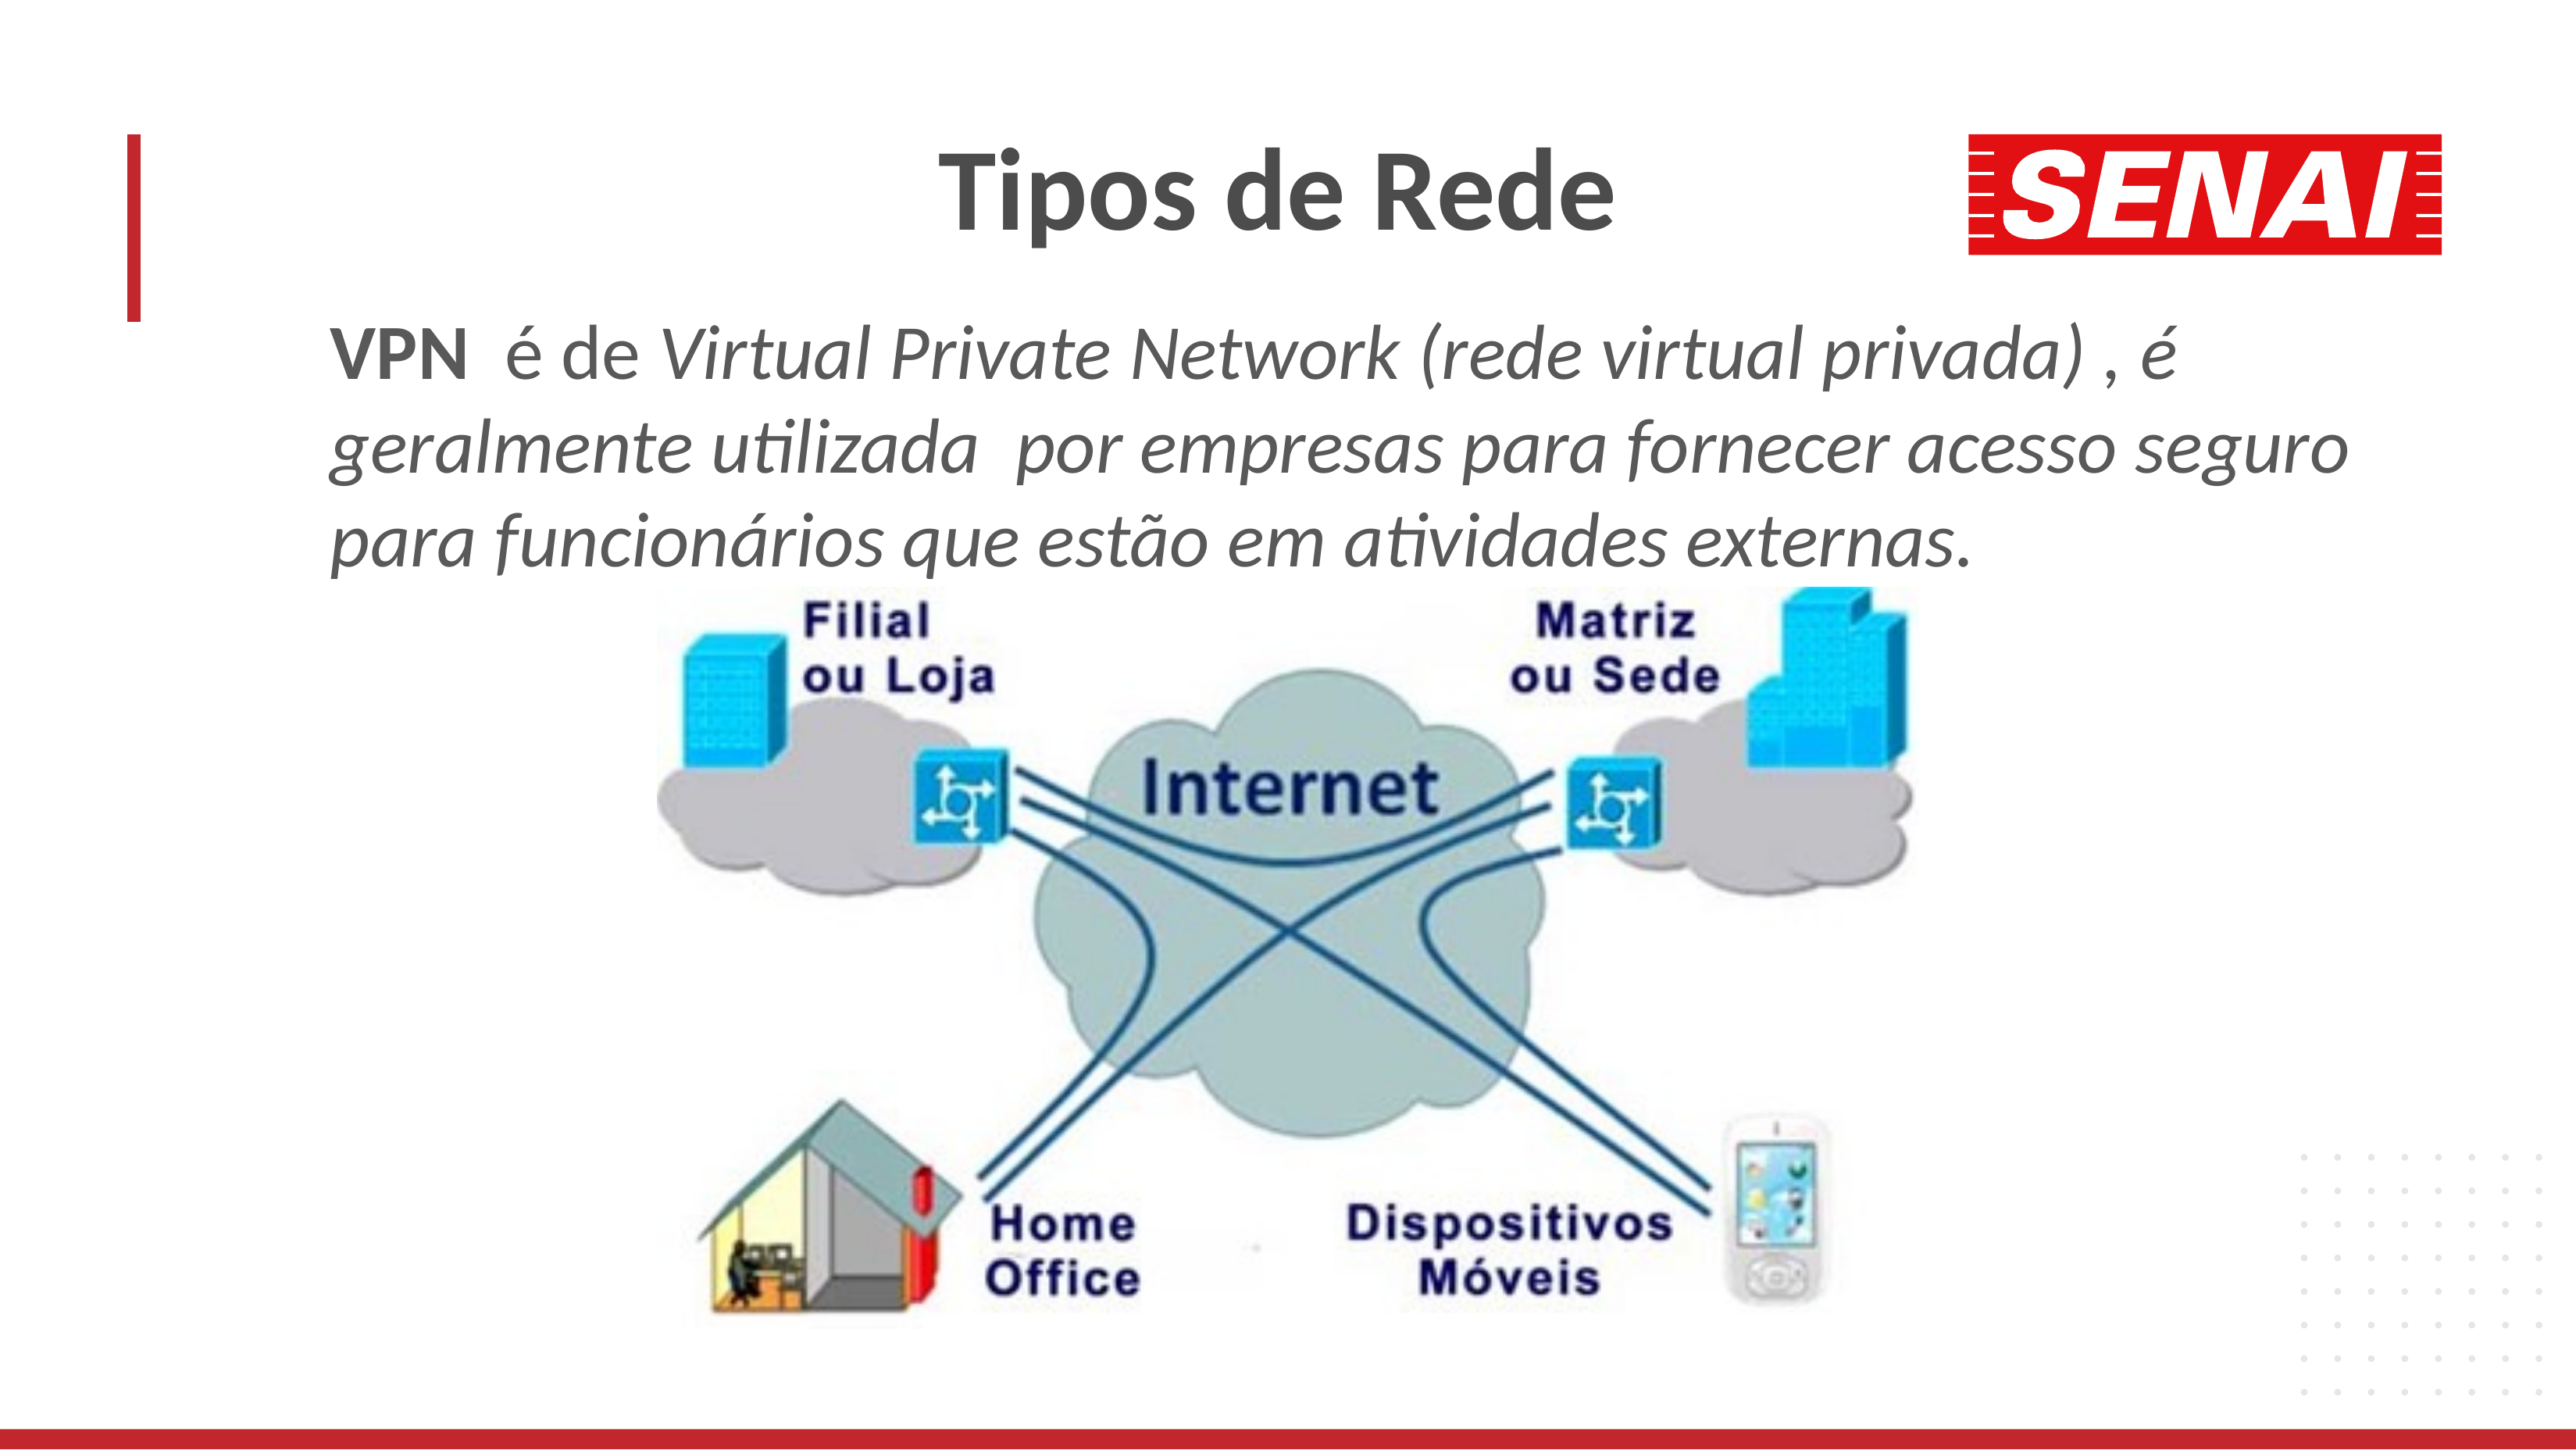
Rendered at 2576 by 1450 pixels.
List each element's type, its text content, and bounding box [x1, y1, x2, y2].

text_box [0, 1429, 2576, 1449]
text_box [2468, 1221, 2476, 1228]
text_box [2468, 1188, 2476, 1195]
text_box [2502, 1154, 2509, 1161]
text_box [2334, 1321, 2342, 1329]
text_box [2468, 1355, 2476, 1362]
title Tipos de Rede [938, 111, 1638, 295]
text_box [2367, 1221, 2375, 1228]
text_box [2300, 1154, 2308, 1161]
text_box [2334, 1355, 2342, 1362]
text_box [2401, 1355, 2409, 1362]
text_box [2435, 1321, 2442, 1329]
text_box [2367, 1254, 2375, 1262]
text_box [2435, 1388, 2442, 1396]
text_box [2334, 1288, 2342, 1295]
text_box [2435, 1355, 2442, 1362]
text_box [2401, 1321, 2409, 1329]
text_box [2334, 1188, 2342, 1195]
text_box VPN é de Virtual Private Network (rede virtual privada) , é geralmente utilizada por empresas para fornecer acesso seguro para funcionários que estão em atividades externas. [319, 295, 2462, 588]
text_box [2435, 1188, 2442, 1195]
text_box [2401, 1154, 2409, 1161]
picture [656, 586, 1920, 1329]
text_box [2502, 1321, 2509, 1329]
text_box [2300, 1254, 2308, 1262]
text_box [2367, 1288, 2375, 1295]
text_box [2535, 1388, 2542, 1396]
text_box [2300, 1188, 2308, 1195]
text_box [2502, 1254, 2509, 1262]
text_box [2535, 1321, 2542, 1329]
text_box [2401, 1188, 2409, 1195]
text_box [2502, 1388, 2509, 1396]
text_box [2300, 1288, 2308, 1295]
text_box [2334, 1221, 2342, 1228]
text_box [2401, 1221, 2409, 1228]
text_box [2535, 1154, 2542, 1161]
text_box [2535, 1254, 2542, 1262]
text_box [2401, 1288, 2409, 1295]
text_box [2468, 1254, 2476, 1262]
text_box [2334, 1154, 2342, 1161]
text_box [2468, 1321, 2476, 1329]
text_box [2435, 1221, 2442, 1228]
text_box [2535, 1188, 2542, 1195]
text_box [2435, 1254, 2442, 1262]
text_box [2334, 1254, 2342, 1262]
text_box [2535, 1288, 2542, 1295]
text_box [2468, 1154, 2476, 1161]
text_box [2367, 1154, 2375, 1161]
text_box [2367, 1188, 2375, 1195]
text_box [2300, 1355, 2308, 1362]
text_box [2401, 1254, 2409, 1262]
text_box [2300, 1321, 2308, 1329]
text_box [2300, 1221, 2308, 1228]
text_box [2300, 1388, 2308, 1396]
text_box [2401, 1388, 2409, 1396]
text_box [2435, 1154, 2442, 1161]
text_box [2502, 1288, 2509, 1295]
text_box [2468, 1388, 2476, 1396]
text_box [2334, 1388, 2342, 1396]
text_box [2502, 1355, 2509, 1362]
text_box [2367, 1321, 2375, 1329]
text_box [2435, 1288, 2442, 1295]
text_box [2535, 1355, 2542, 1362]
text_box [1968, 134, 2442, 255]
text_box [2502, 1188, 2509, 1195]
text_box [2367, 1388, 2375, 1396]
text_box [2468, 1288, 2476, 1295]
text_box [2367, 1355, 2375, 1362]
text_box [2502, 1221, 2509, 1228]
text_box [2535, 1221, 2542, 1228]
